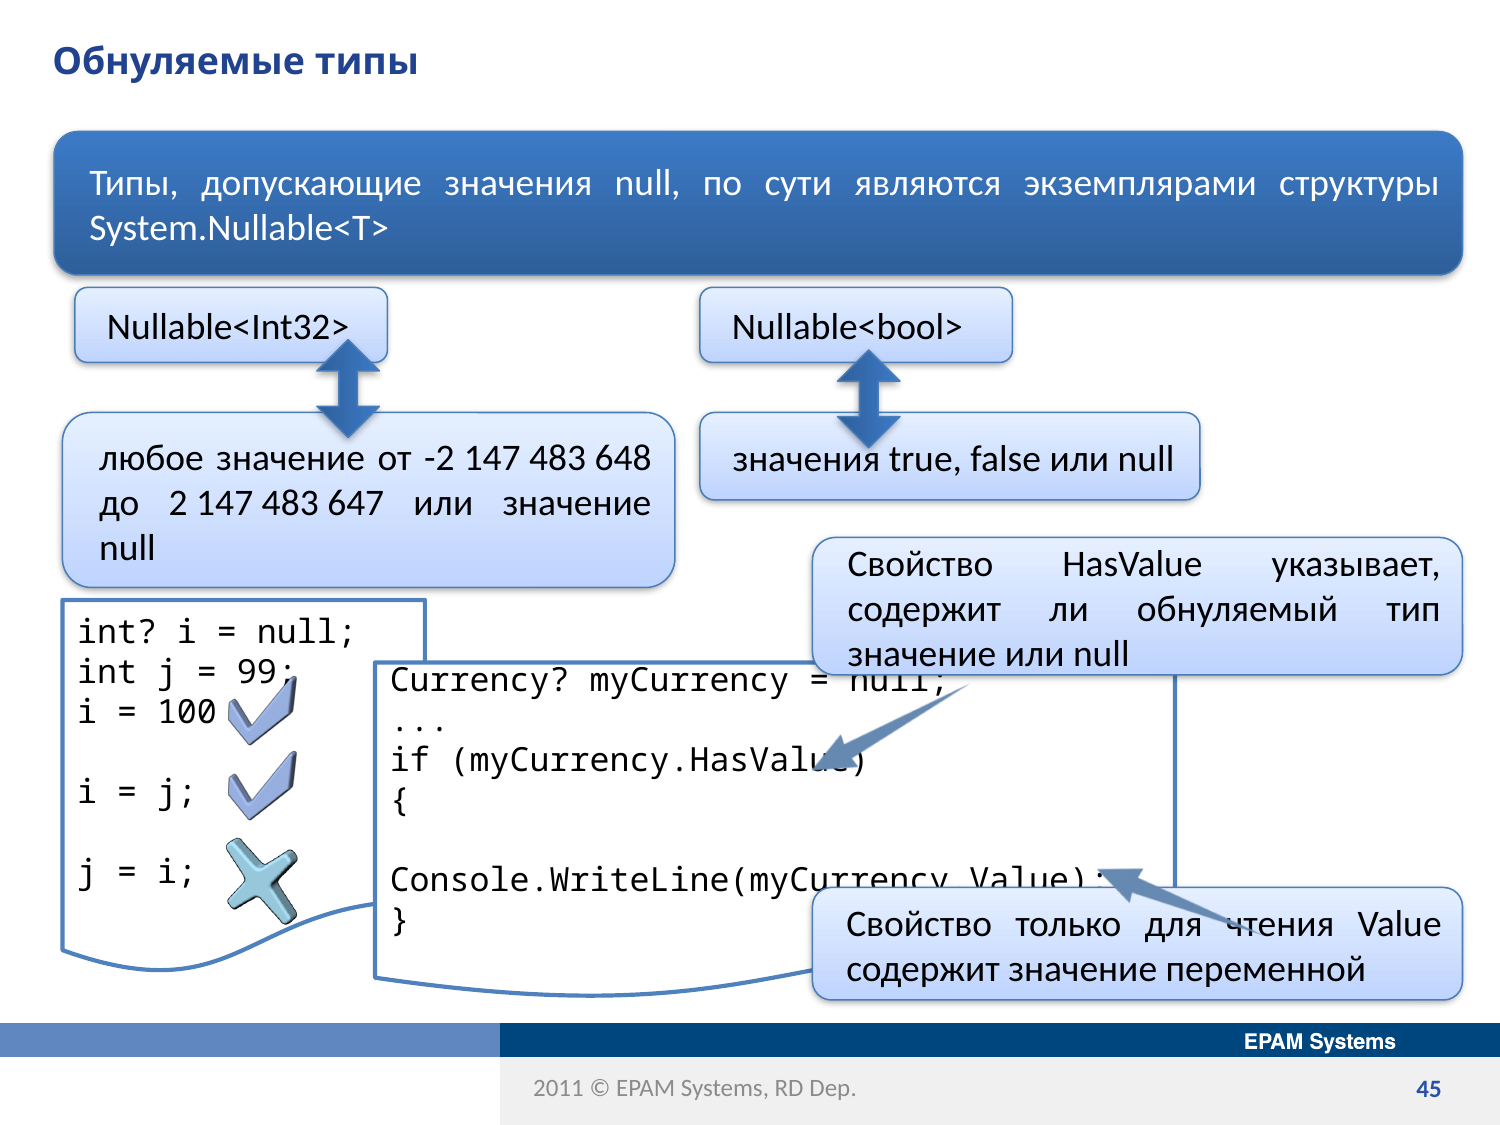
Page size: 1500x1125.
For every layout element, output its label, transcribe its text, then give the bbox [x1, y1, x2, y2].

text_box значения true, false или null [699, 411, 1201, 501]
picture [226, 676, 299, 745]
text_box int? i = null; int j = 99; i = 100 i = j; j = i; [60, 597, 427, 973]
picture [224, 837, 298, 926]
text_box Свойство только для чтения Value содержит значение переменной [811, 886, 1464, 1001]
text_box [316, 339, 381, 439]
text_box Типы, допускающие значения null, по сути являются экземплярами структуры System.Nullable<T> [53, 130, 1464, 276]
text_box Nullable<bool> [699, 286, 1014, 364]
title Обнуляемые типы [36, 29, 1469, 90]
text_box [836, 349, 901, 449]
picture [226, 751, 299, 820]
text_box Свойство HasValue указывает, содержит ли обнуляемый тип значение или null [811, 536, 1464, 676]
text_box любое значение от -2 147 483 648 до 2 147 483 647 или значение null [61, 411, 676, 589]
text_box Nullable<Int32> [74, 286, 389, 364]
text_box Currency? myCurrency = null; ... if (myCurrency.HasValue) { Console.WriteLine(myCurrency.Value); } [372, 660, 1178, 998]
picture [798, 704, 987, 749]
picture [1088, 882, 1277, 927]
